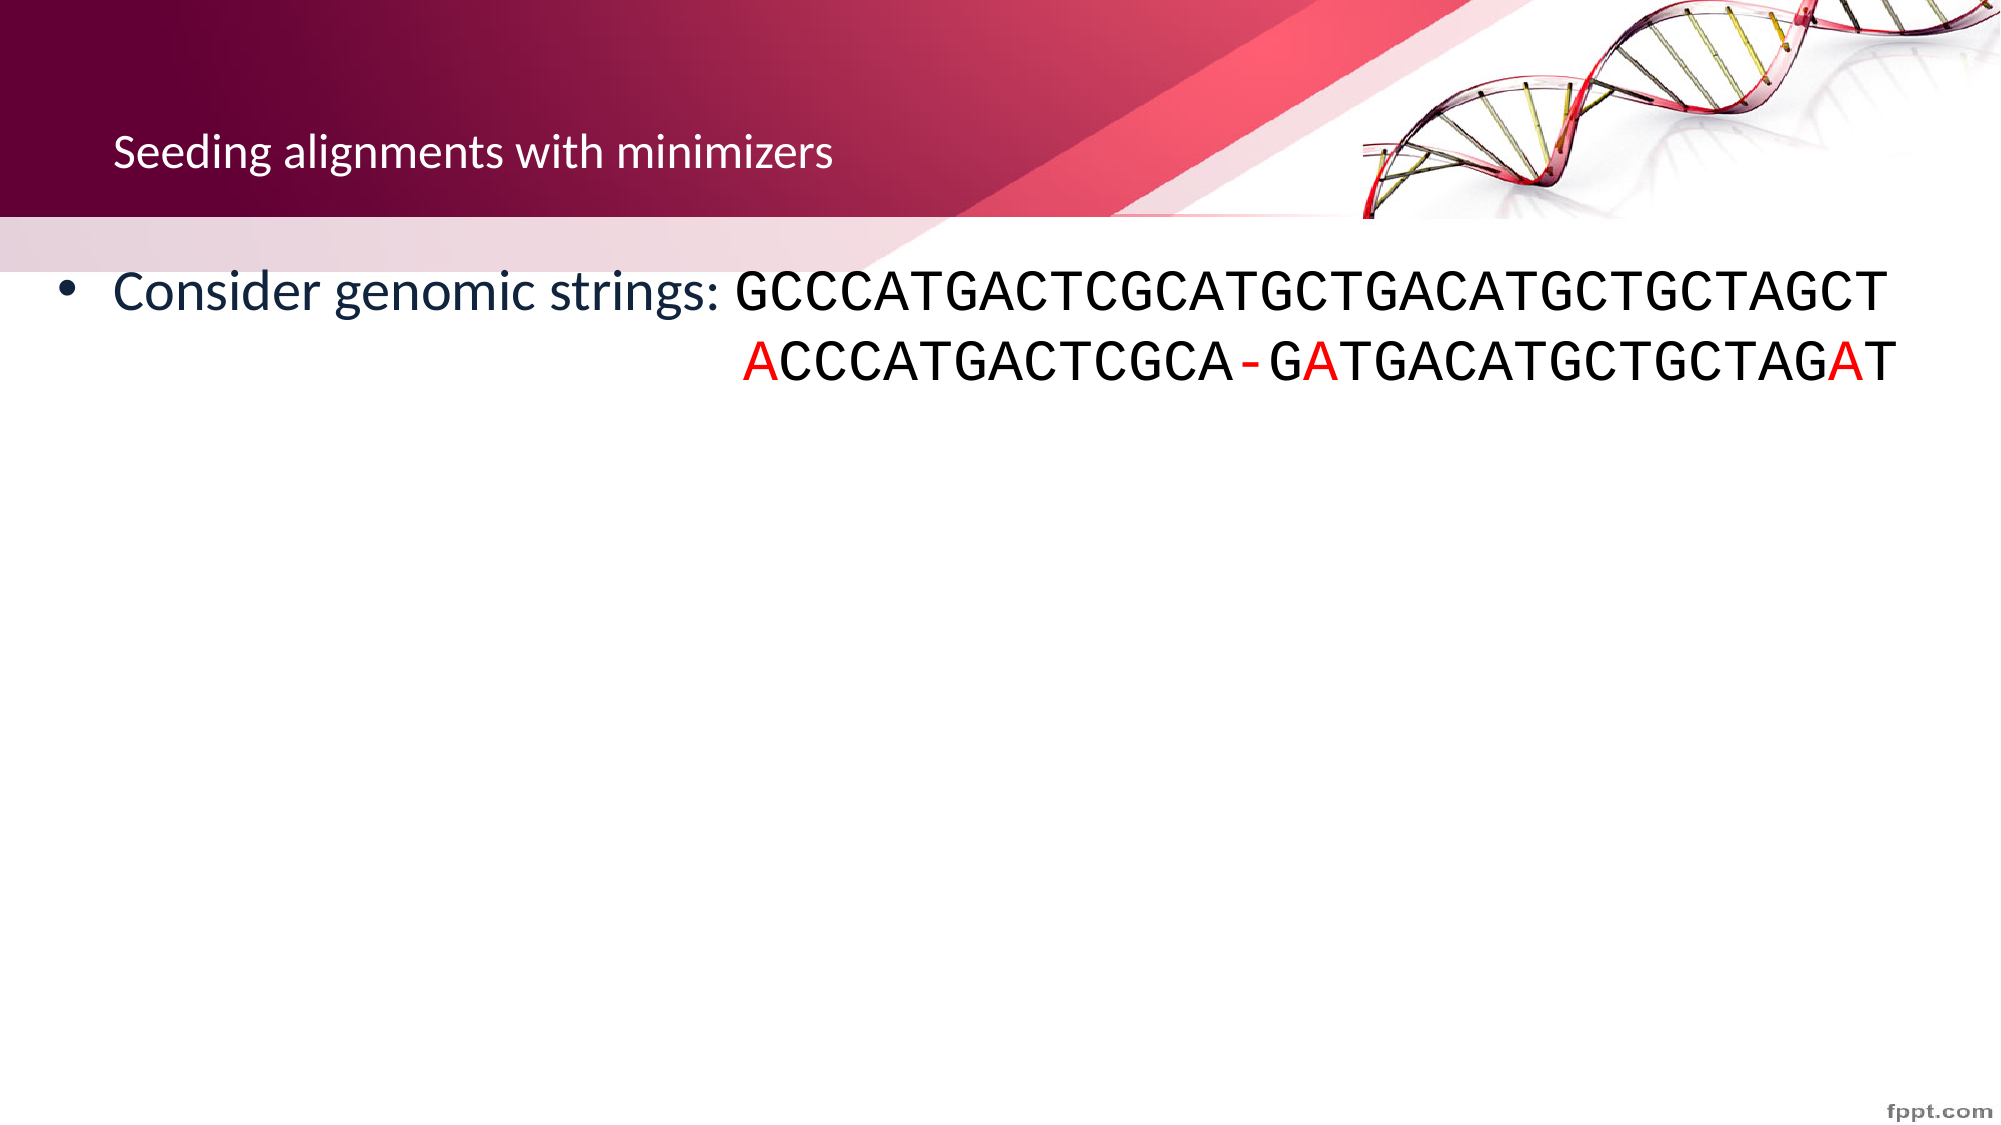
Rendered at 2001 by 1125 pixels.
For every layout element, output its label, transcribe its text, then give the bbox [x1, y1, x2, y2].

title Seeding alignments with minimizers [98, 111, 1899, 187]
list Consider genomic strings: GCCCATGACTCGCATGCTGACATGCTGCTAGCT ACCCATGACTCGCA-GATGACATGCTGCTAGAT [42, 245, 2000, 463]
picture [0, 0, 2001, 1125]
